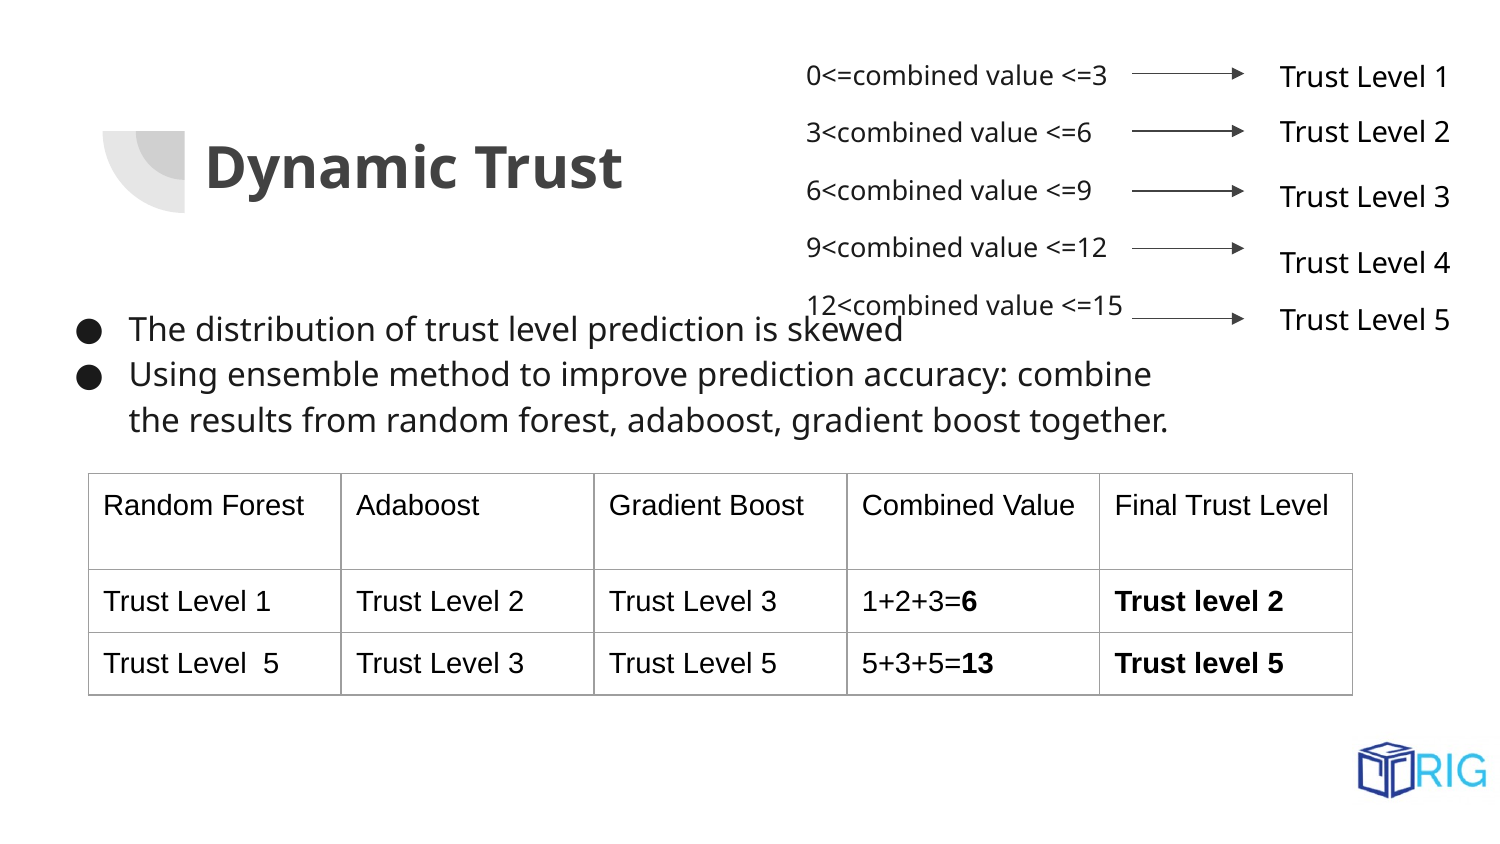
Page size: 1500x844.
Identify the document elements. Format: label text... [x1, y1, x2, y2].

table_header Random Forest [89, 474, 340, 569]
table_cell Trust Level 2 [342, 570, 593, 632]
text_box Trust Level 4 [1264, 229, 1500, 285]
table_cell Trust Level 1 [89, 570, 340, 632]
table_cell Trust Level 5 [595, 633, 846, 694]
table_header Adaboost [342, 474, 593, 569]
table_cell 1+2+3=6 [848, 570, 1099, 632]
picture [1352, 696, 1500, 844]
table_cell Trust level 2 [1100, 570, 1352, 632]
table_header Gradient Boost [595, 474, 846, 569]
table_cell Trust Level 3 [595, 570, 846, 632]
table_cell 5+3+5=13 [848, 633, 1099, 694]
list The distribution of trust level prediction is skewed Using ensemble method to improve prediction accuracy: combine the results from random forest, adaboost, gradient boost together. [38, 286, 1192, 704]
table_cell Trust level 5 [1100, 633, 1352, 694]
text_box Trust Level 5 [1264, 285, 1500, 351]
text_box Trust Level 3 [1264, 163, 1500, 229]
table_cell Trust Level 5 [89, 633, 340, 694]
title Dynamic Trust [189, 115, 716, 280]
table_header Combined Value [848, 474, 1099, 569]
table_cell Trust Level 3 [342, 633, 593, 694]
text_box 0<=combined value <=3 3<combined value <=6 6<combined value <=9 9<combined value <=12 12<combined value <=15 [716, 43, 1264, 336]
text_box Trust Level 1 [1264, 43, 1500, 98]
text_box Trust Level 2 [1264, 98, 1500, 163]
table_header Final Trust Level [1100, 474, 1352, 569]
